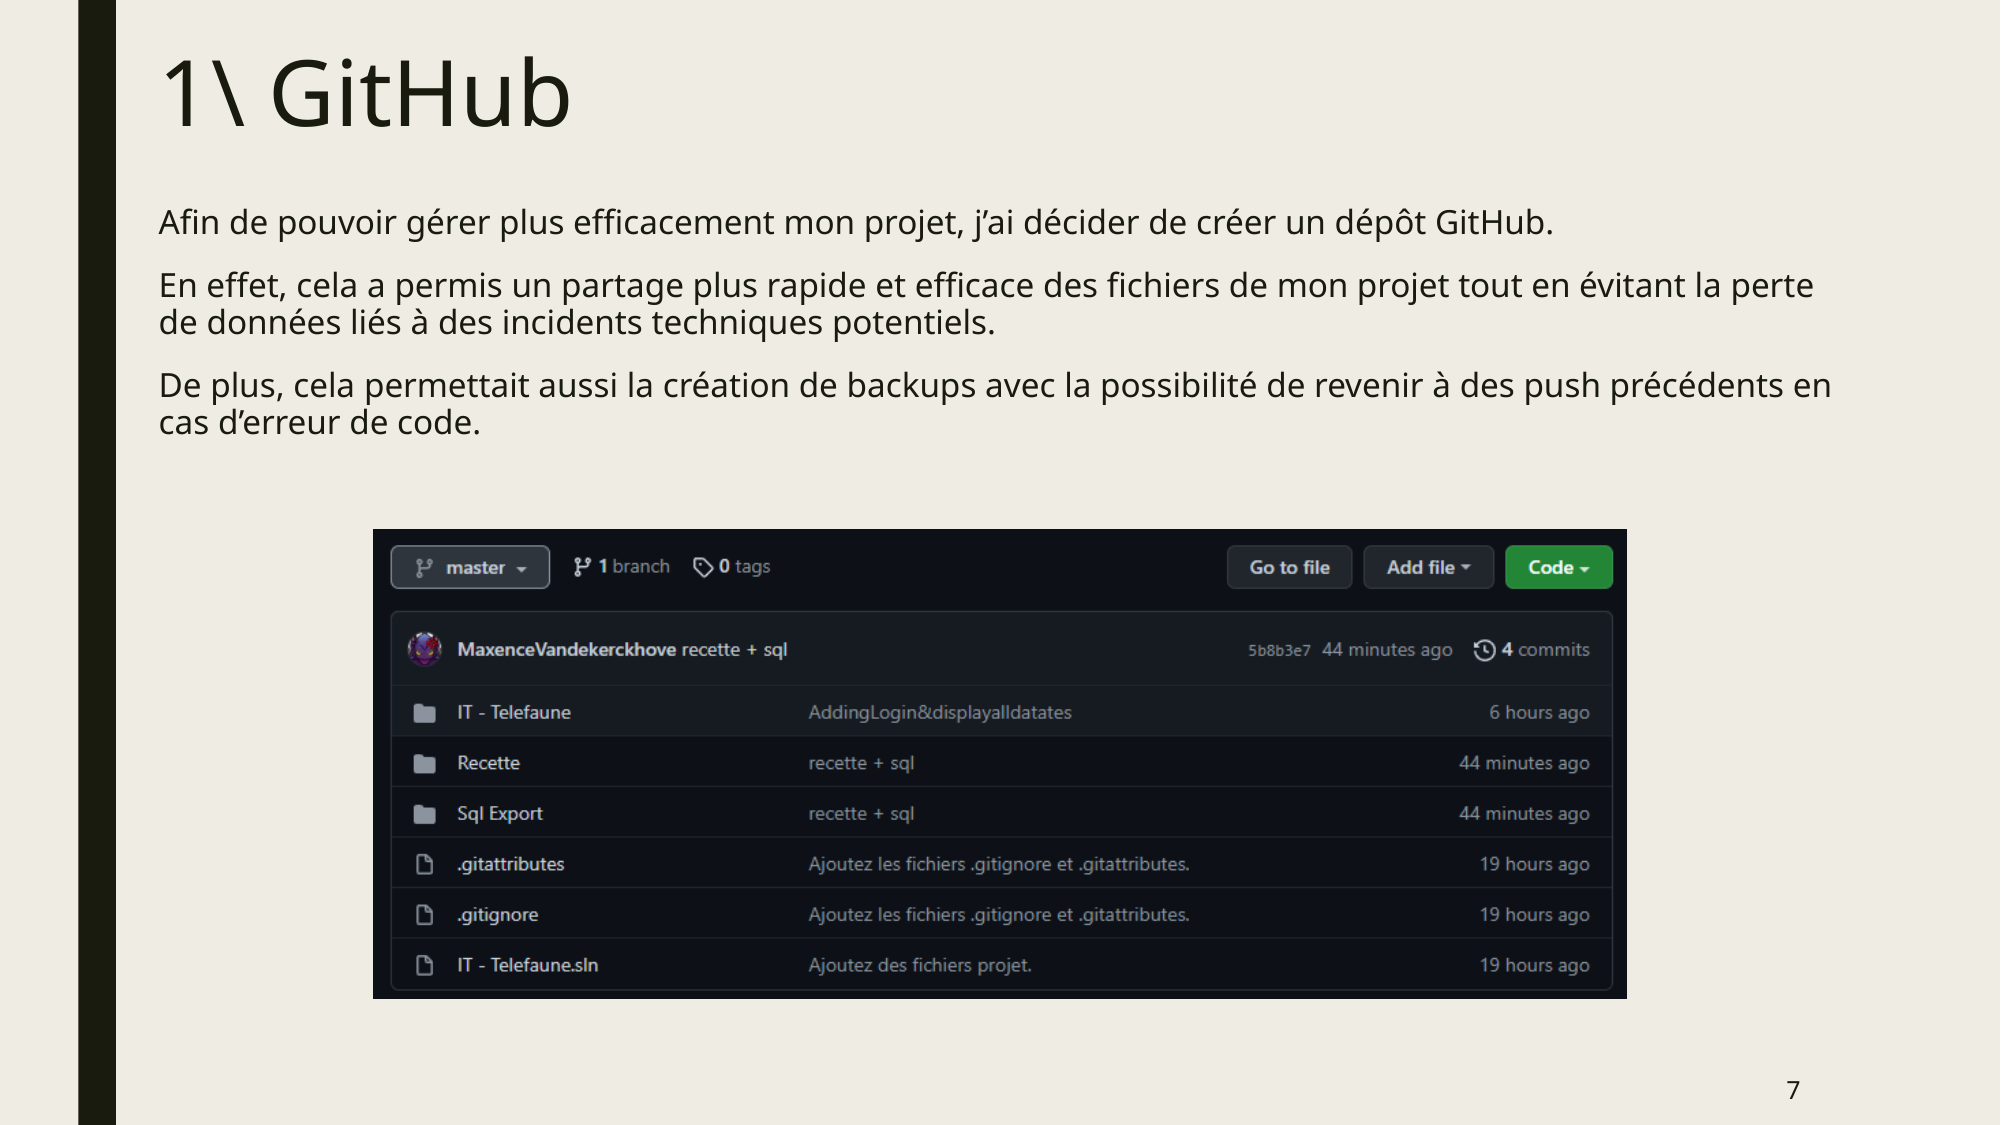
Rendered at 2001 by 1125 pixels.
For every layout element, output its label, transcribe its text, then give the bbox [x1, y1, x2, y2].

slide_number 7 [1553, 1058, 1816, 1125]
title 1\ GitHub [143, 40, 1719, 197]
picture [373, 529, 1627, 999]
list Afin de pouvoir gérer plus efficacement mon projet, j’ai décider de créer un dépôt GitHub. En effet, cela a permis un partage plus rapide et efficace des fichiers de mon projet tout en évitant la perte de données liés à des incidents techniques potentiels. De plus, cela permettait aussi la création de backups avec la possibilité de revenir à des push précédents en cas d’erreur de code. [143, 197, 1857, 785]
